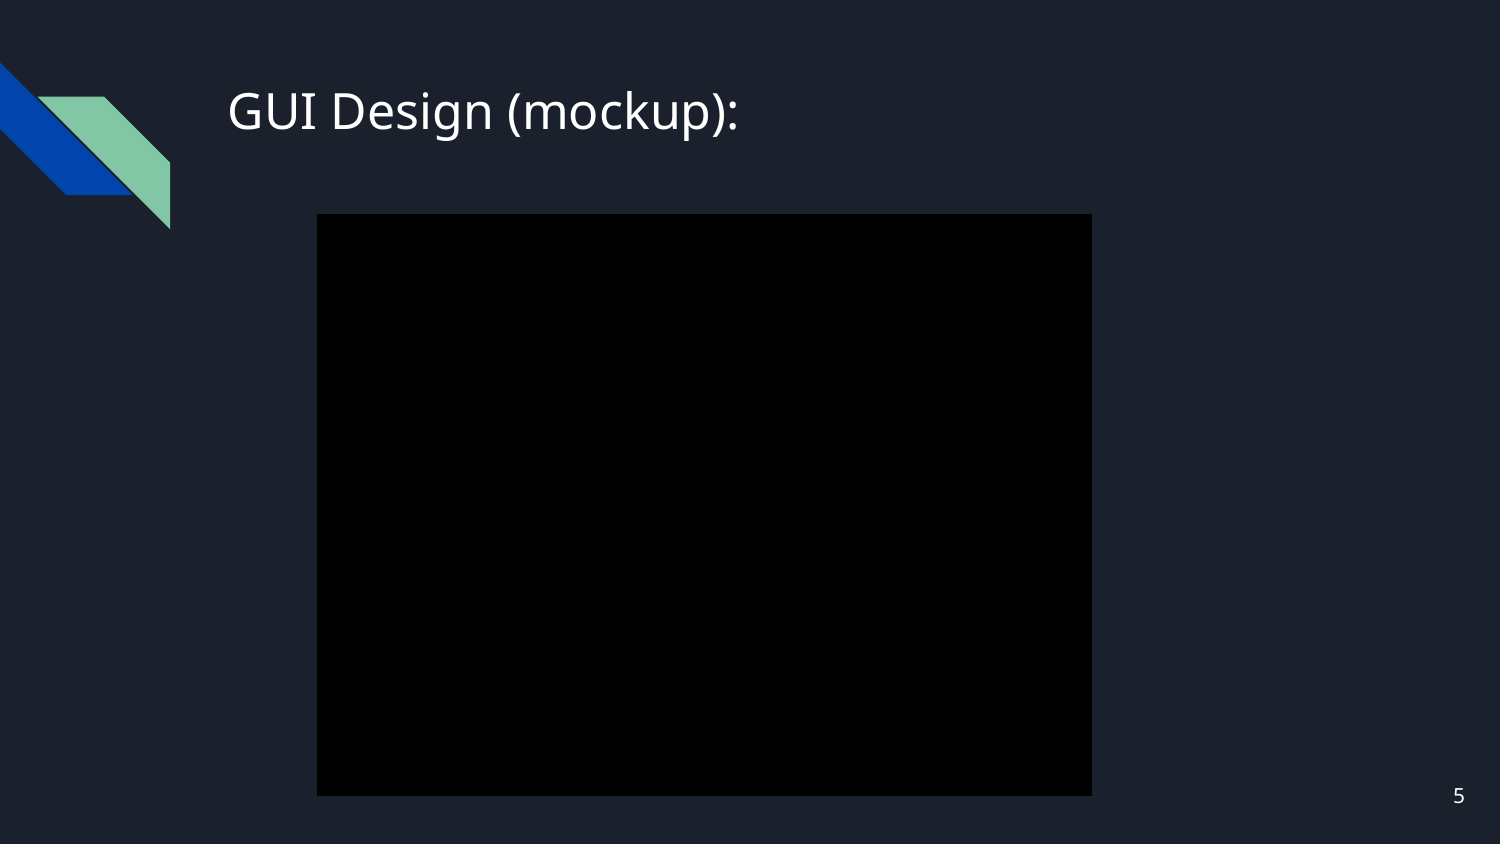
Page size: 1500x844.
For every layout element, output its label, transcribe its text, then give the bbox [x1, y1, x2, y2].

slide_number ‹#› [1389, 764, 1480, 830]
picture [317, 214, 1093, 796]
title GUI Design (mockup): [212, 64, 1368, 215]
